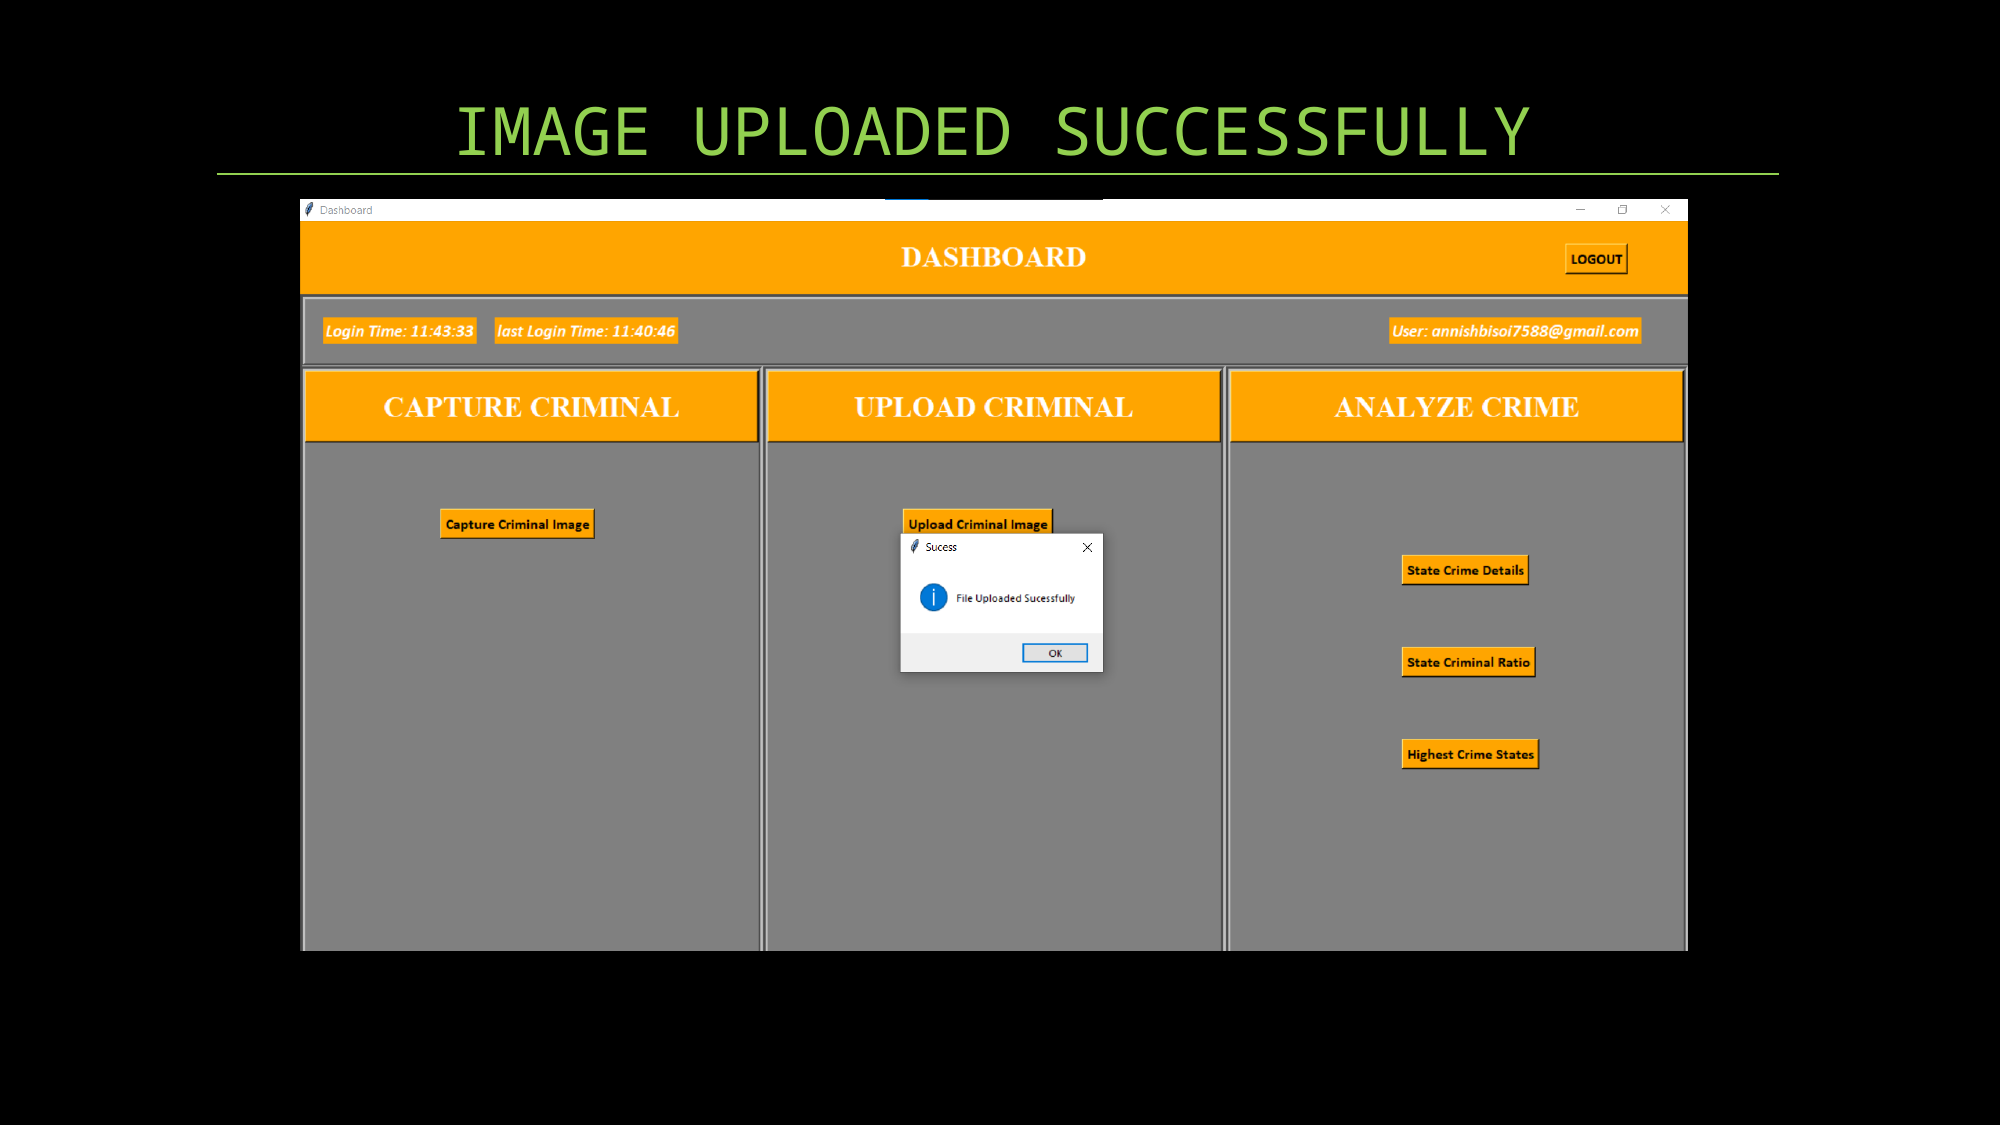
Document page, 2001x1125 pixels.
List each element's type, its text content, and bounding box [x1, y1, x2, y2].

title IMAGE UPLOADED SUCCESSFULLY [247, 52, 1748, 173]
picture [299, 199, 1688, 951]
